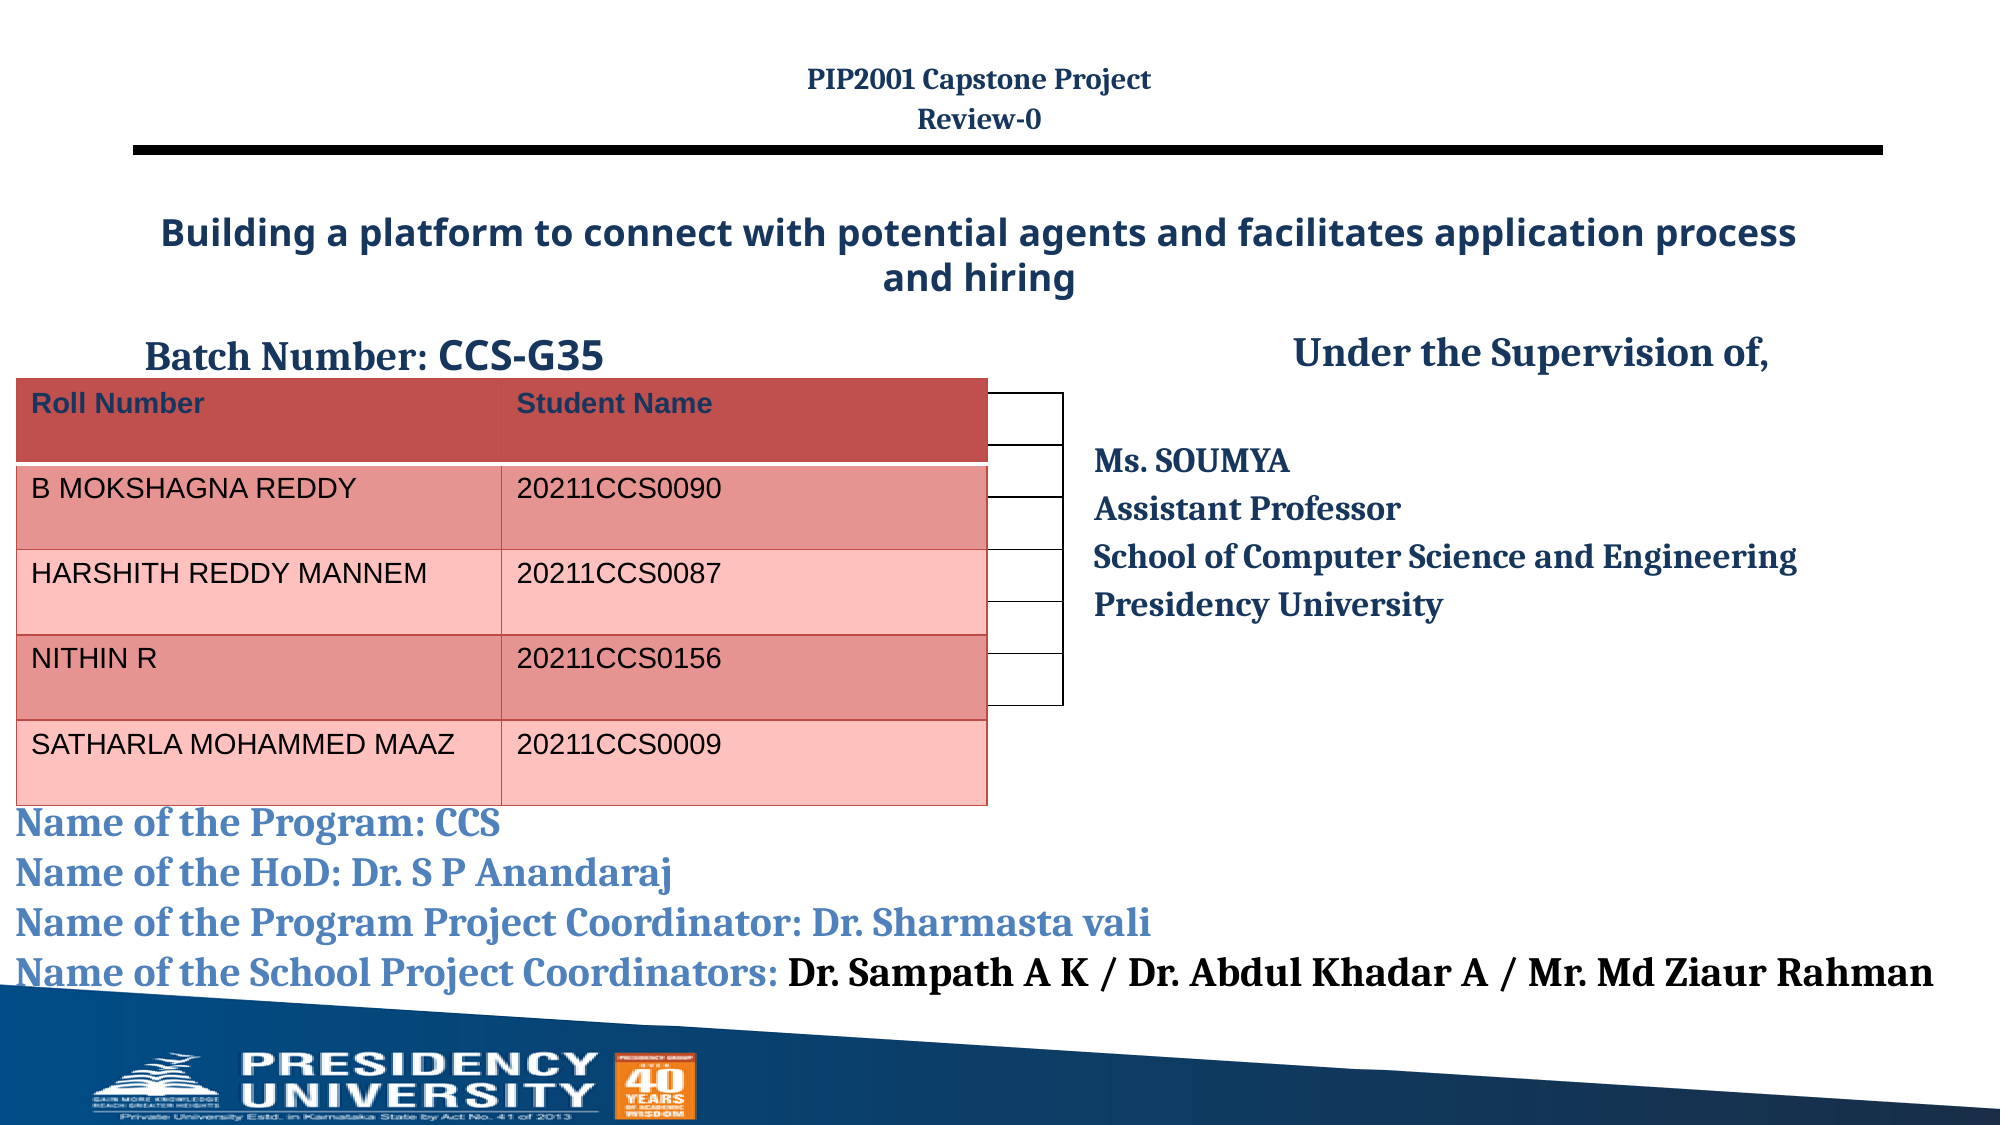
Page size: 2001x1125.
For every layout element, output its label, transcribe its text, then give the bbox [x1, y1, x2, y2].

table_header Roll Number [17, 380, 501, 462]
table_header [988, 394, 1062, 444]
table_cell 20211CCS0009 [502, 721, 986, 805]
subtitle Batch Number: CCS-G35 [129, 321, 781, 378]
table_cell [988, 602, 1062, 653]
text_box Under the Supervision of, Ms. SOUMYA Assistant Professor School of Computer Science and Engineering Presidency University [1079, 321, 1984, 654]
table_cell SATHARLA MOHAMMED MAAZ [17, 721, 501, 805]
table_header Student Name [502, 380, 986, 462]
table_cell NITHIN R [17, 636, 501, 719]
table_cell 20211CCS0090 [502, 466, 986, 549]
title Building a platform to connect with potential agents and facilitates application process and hiring [129, 175, 1830, 334]
table_cell 20211CCS0087 [502, 550, 986, 634]
table_cell [988, 446, 1062, 496]
table_cell HARSHITH REDDY MANNEM [17, 550, 501, 634]
table_cell [988, 550, 1062, 601]
table_cell [988, 498, 1062, 549]
text_box PIP2001 Capstone Project Review-0 [653, 54, 1306, 146]
table_cell [988, 654, 1062, 705]
table_cell 20211CCS0156 [502, 636, 986, 719]
text_box Name of the Program: CCS Name of the HoD: Dr. S P Anandaraj Name of the Program Project Coordinator: Dr. Sharmasta vali Name of the School Project Coordinators: Dr. Sampath A K / Dr. Abdul Khadar A / Mr. Md Ziaur Rahman [0, 786, 2000, 1050]
table_cell B MOKSHAGNA REDDY [17, 466, 501, 549]
picture [0, 1050, 2000, 1125]
